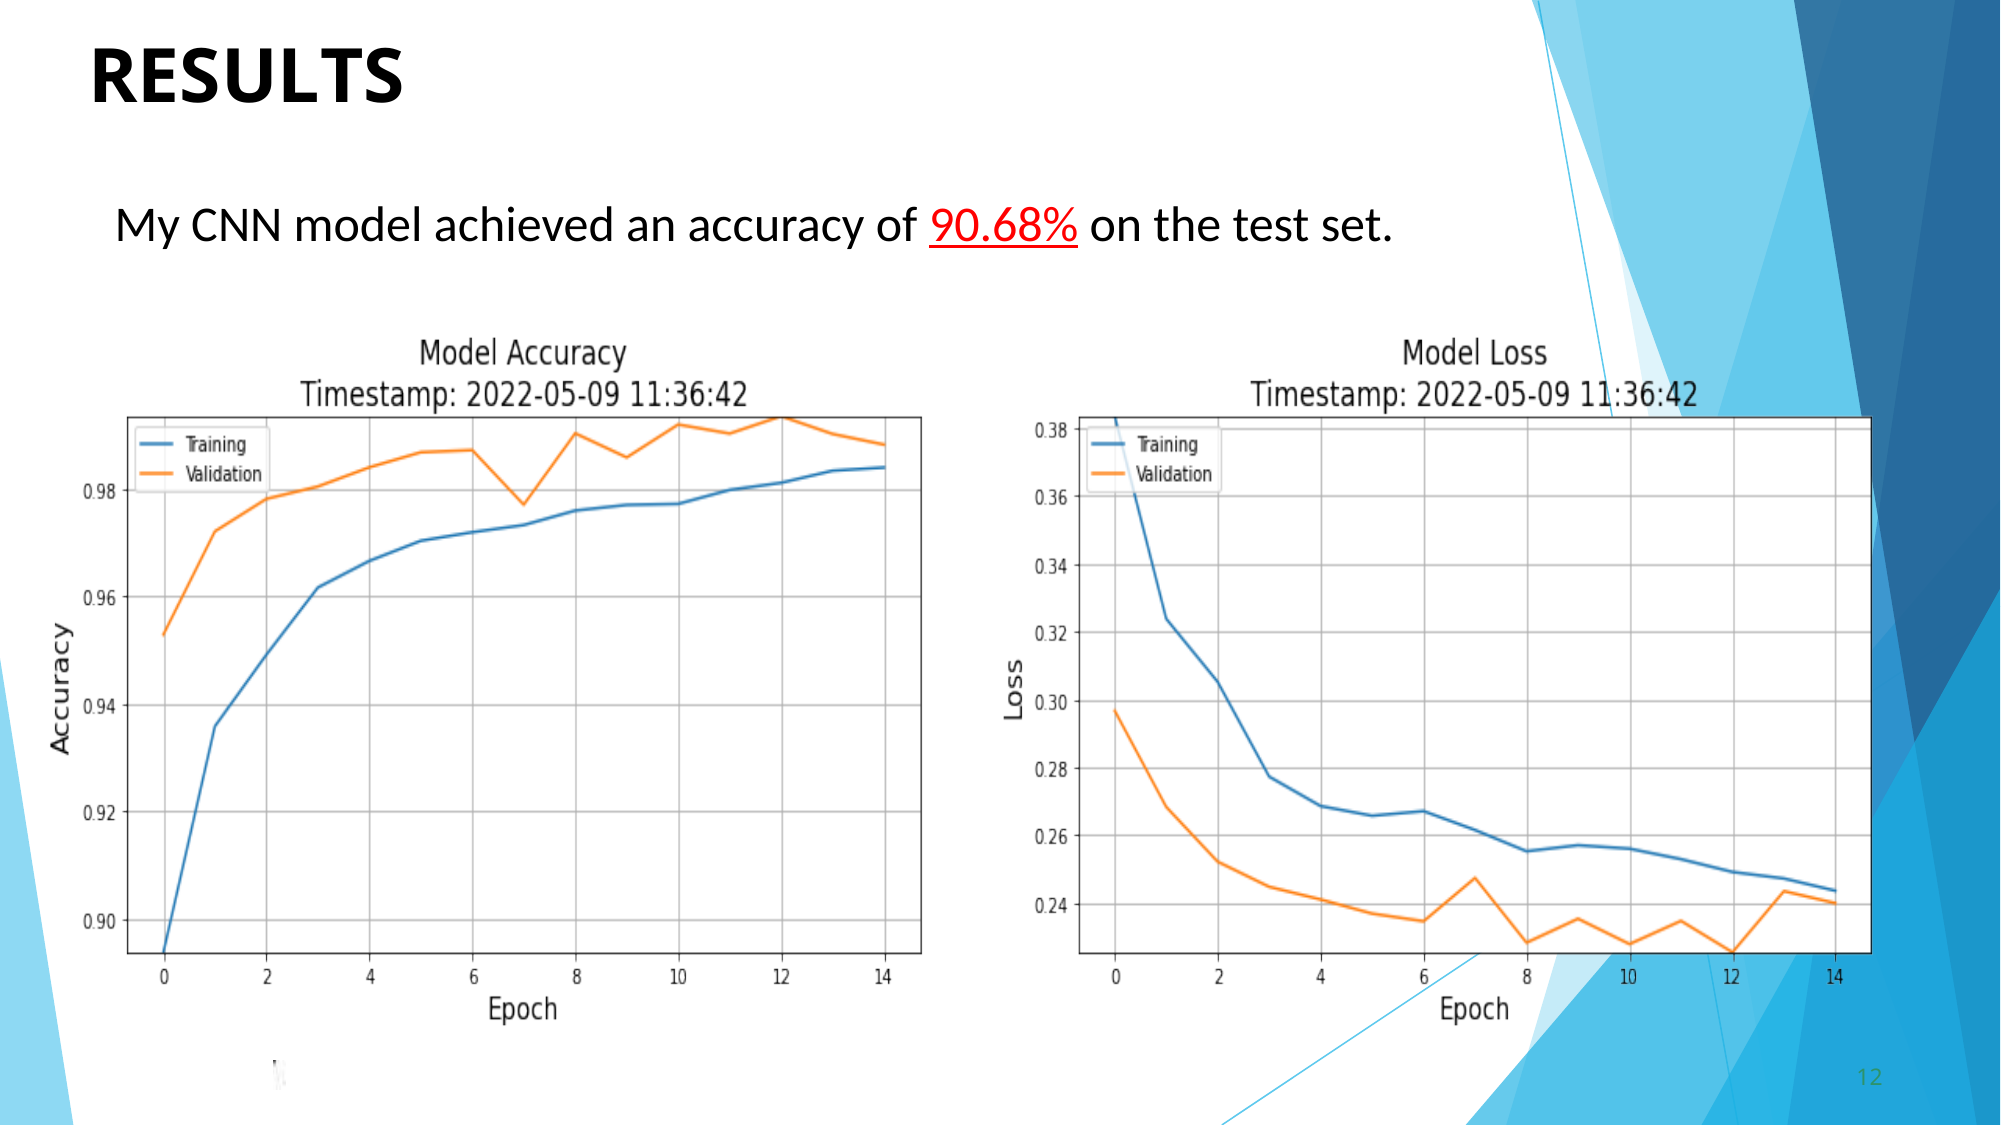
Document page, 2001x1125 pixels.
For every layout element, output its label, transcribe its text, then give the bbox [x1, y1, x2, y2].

picture [273, 1060, 287, 1091]
picture [40, 324, 1883, 1038]
text_box 12 [1849, 1061, 1888, 1095]
title RESULTS [86, 24, 486, 215]
text_box My CNN model achieved an accuracy of 90.68% on the test set. [99, 183, 1484, 259]
